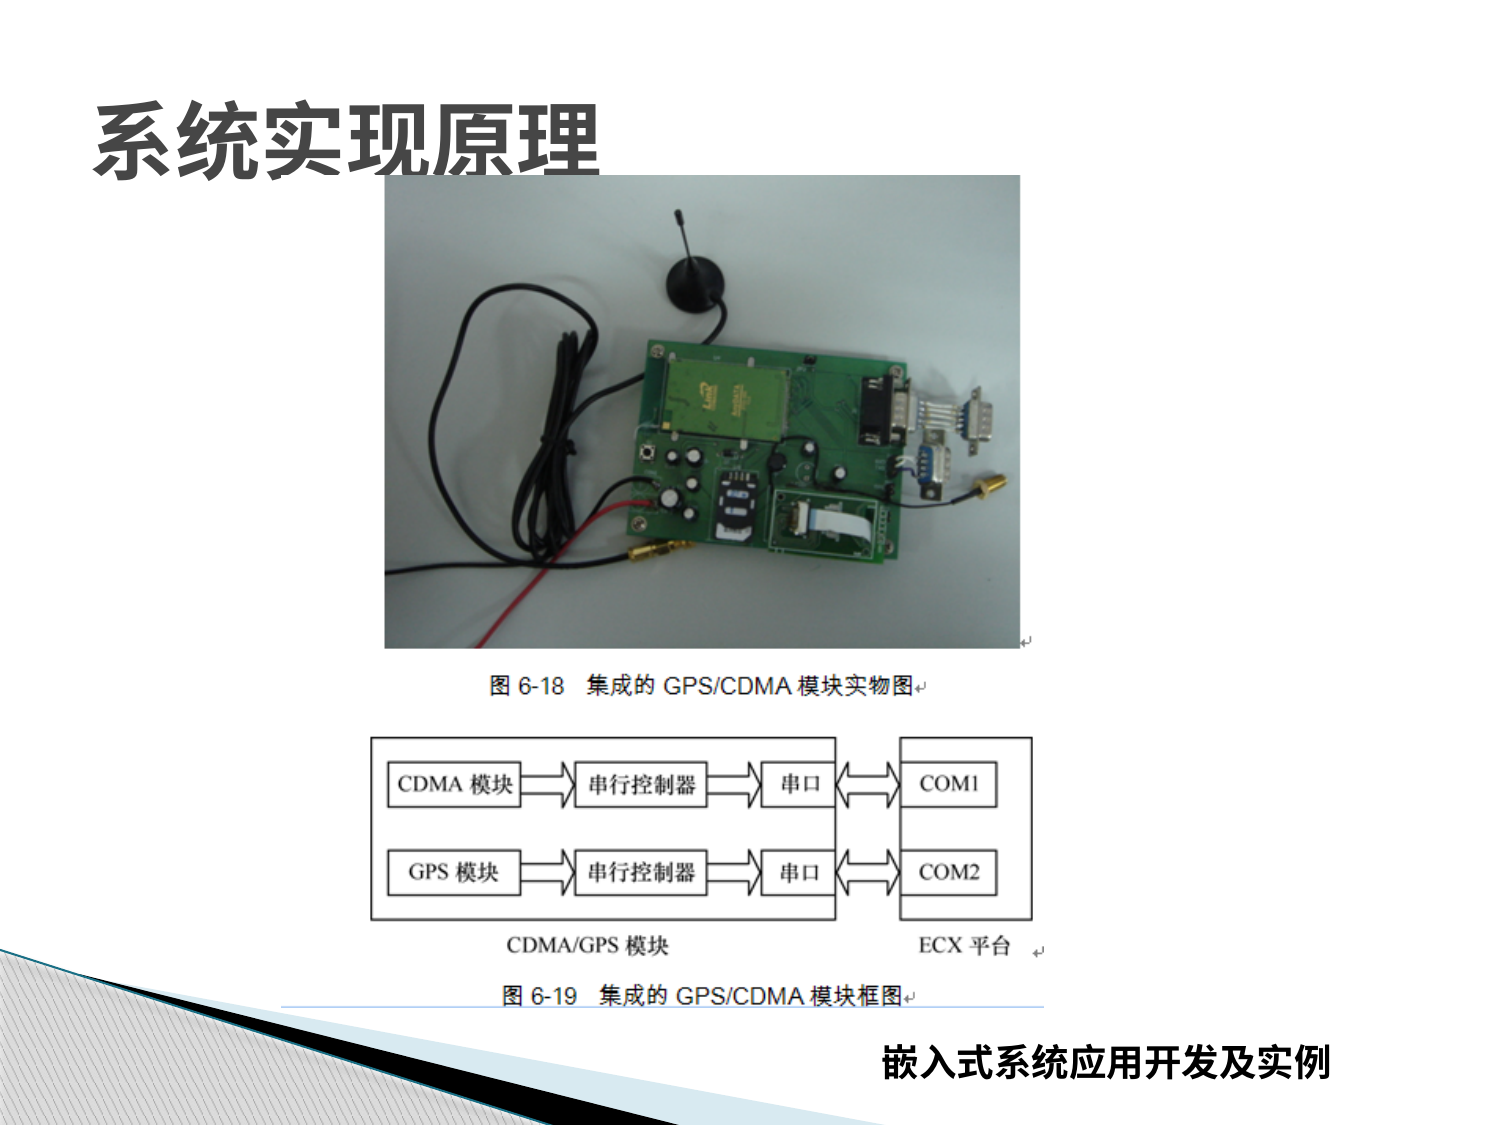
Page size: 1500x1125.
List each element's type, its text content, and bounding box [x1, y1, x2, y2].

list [280, 175, 1044, 1008]
text_box 嵌入式系统应用开发及实例 [867, 1031, 1430, 1091]
title 系统实现原理 [75, 45, 1425, 233]
